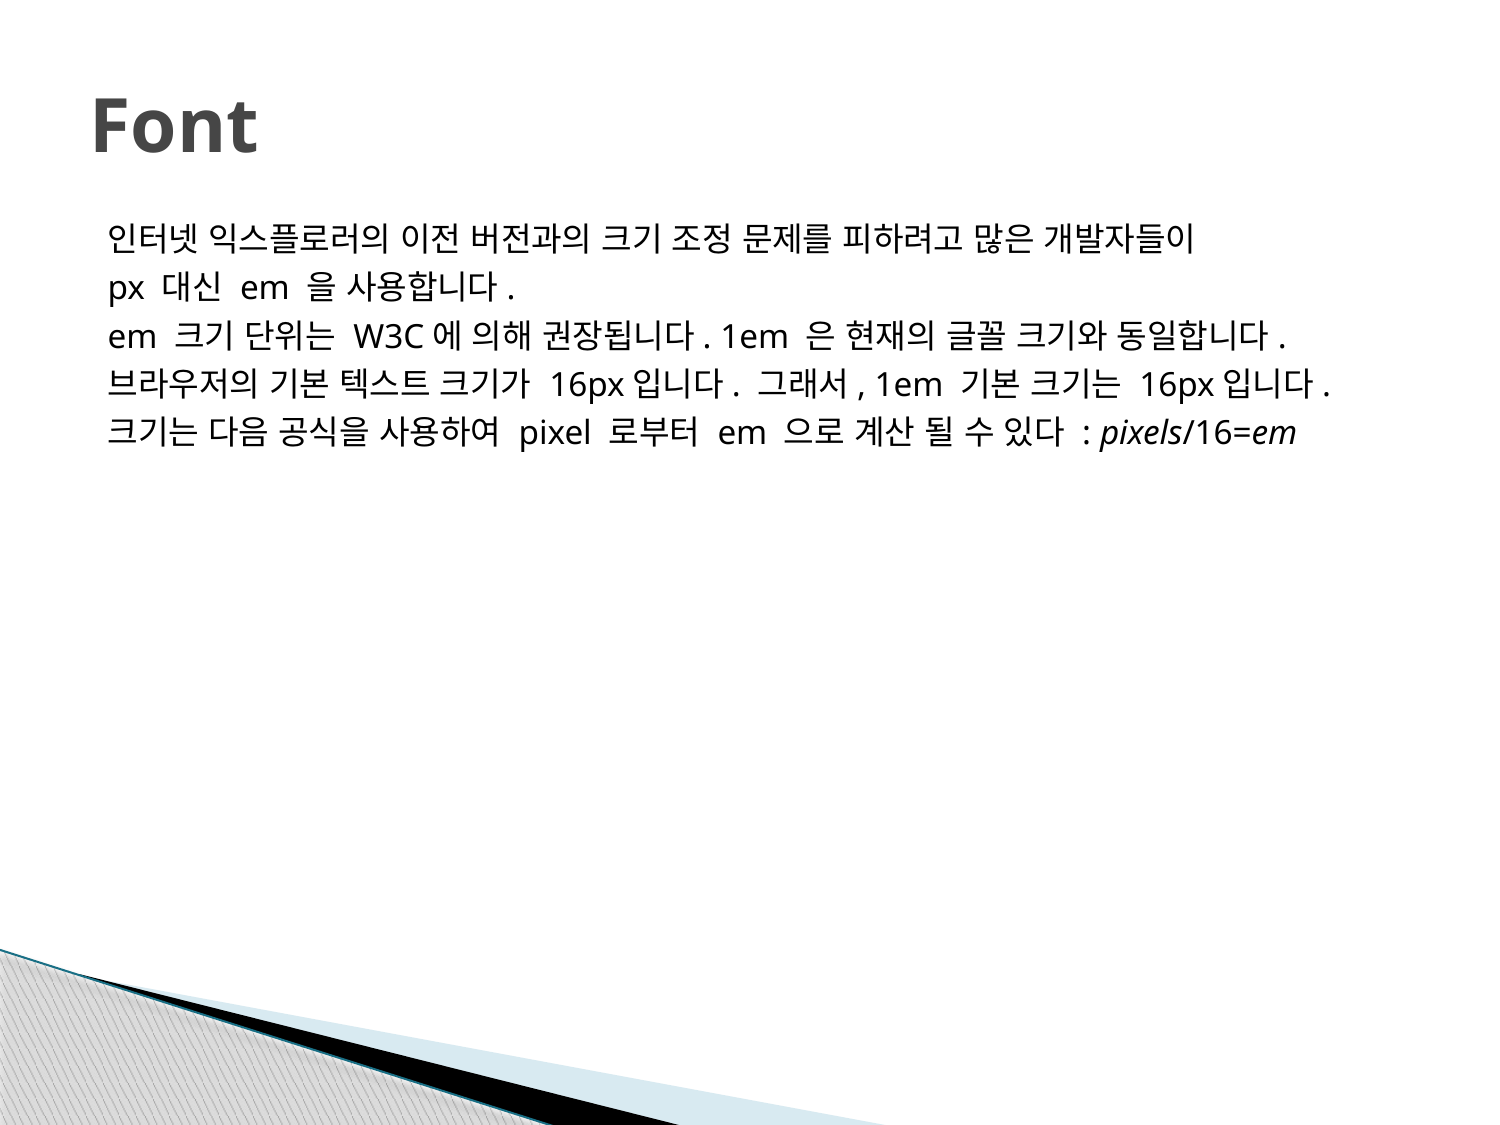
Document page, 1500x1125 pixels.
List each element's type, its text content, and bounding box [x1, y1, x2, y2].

list 인터넷 익스플로러의 이전 버전과의 크기 조정 문제를 피하려고 많은 개발자들이 px 대신 em 을 사용합니다. em 크기 단위는 W3C에 의해 권장됩니다. 1em 은 현재의 글꼴 크기와 동일합니다. 브라우저의 기본 텍스트 크기가 16px입니다. 그래서, 1em 기본 크기는 16px입니다. 크기는 다음 공식을 사용하여 pixel 로부터 em 으로 계산 될 수 있다 : pixels/16=em [75, 210, 1425, 1008]
title Font [75, 45, 1425, 200]
